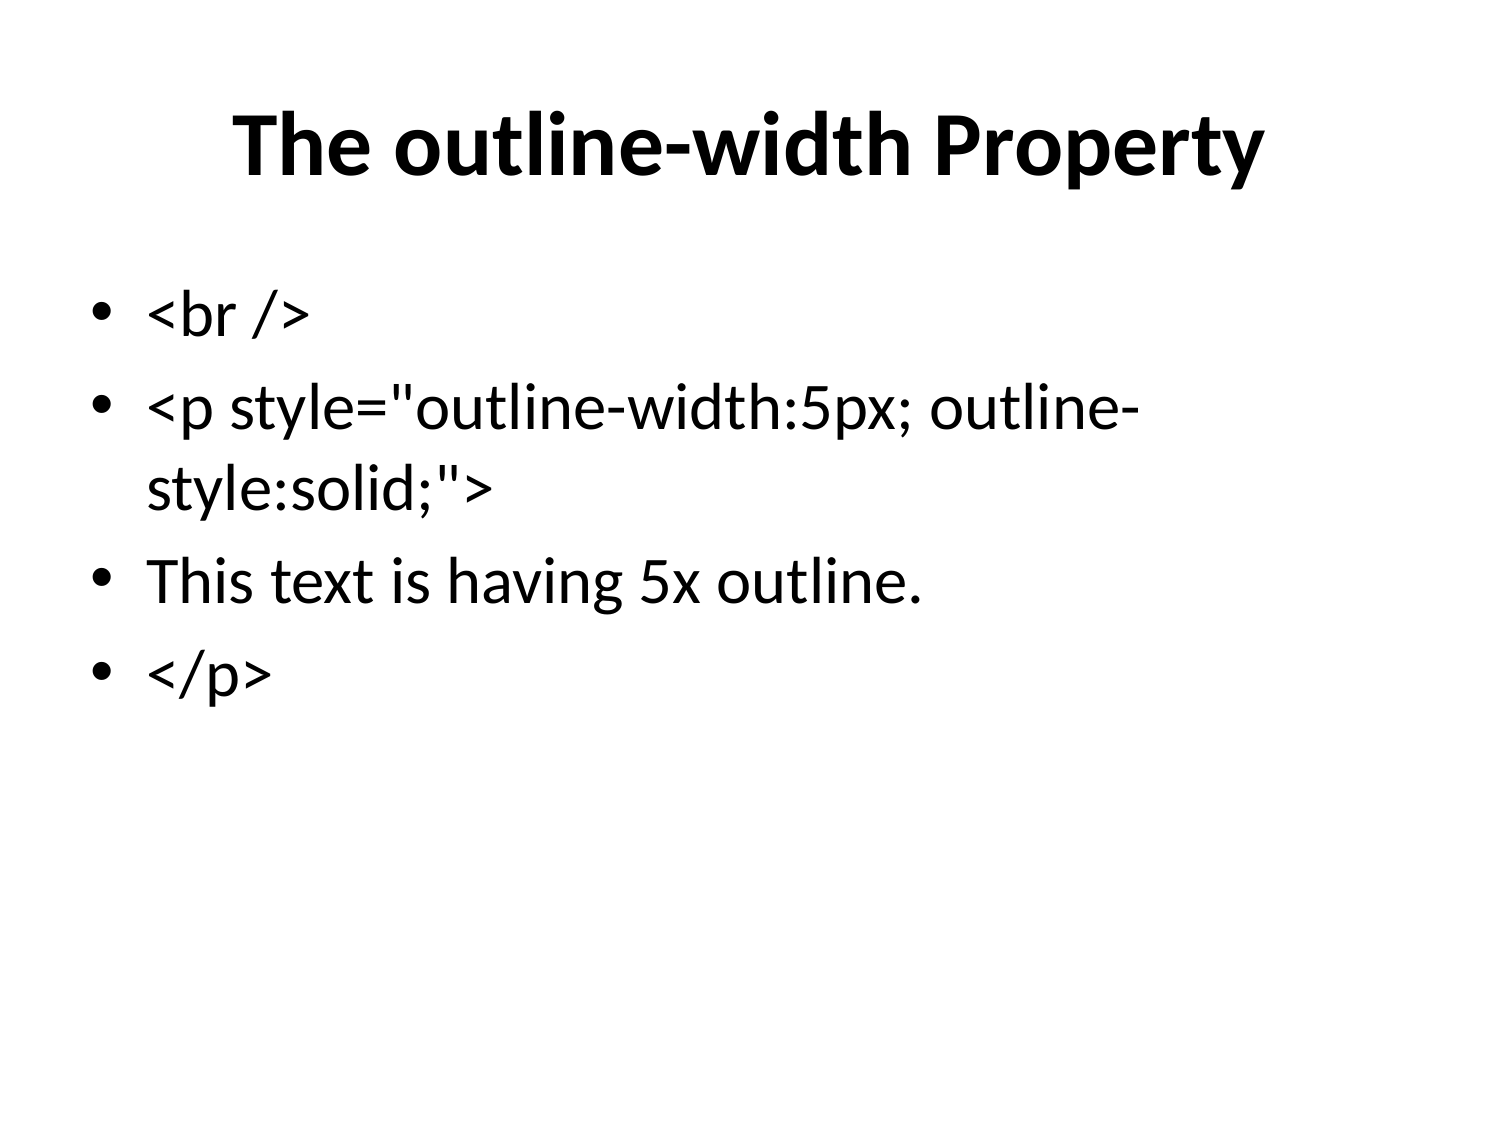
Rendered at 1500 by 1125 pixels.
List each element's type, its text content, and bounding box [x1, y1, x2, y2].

list <br /> <p style="outline-width:5px; outline-style:solid;"> This text is having 5x outline. </p> [75, 262, 1425, 1005]
title The outline-width Property [75, 45, 1425, 233]
